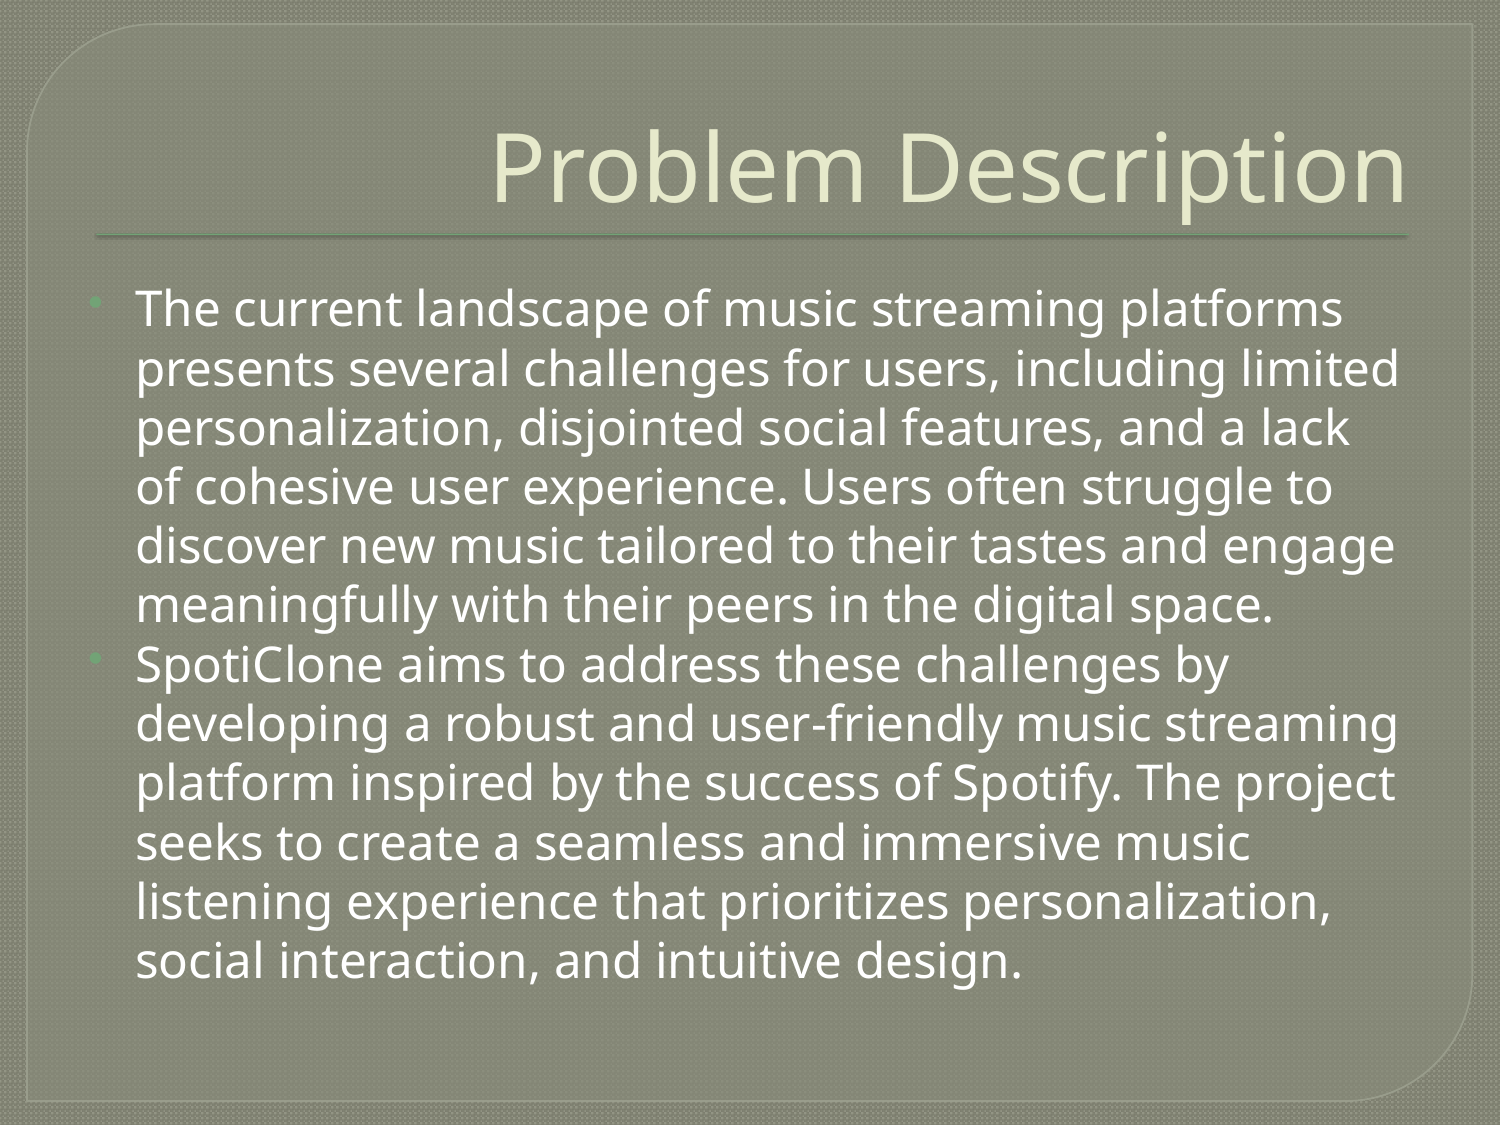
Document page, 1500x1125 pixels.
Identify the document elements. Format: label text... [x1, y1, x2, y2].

list The current landscape of music streaming platforms presents several challenges for users, including limited personalization, disjointed social features, and a lack of cohesive user experience. Users often struggle to discover new music tailored to their tastes and engage meaningfully with their peers in the digital space. SpotiClone aims to address these challenges by developing a robust and user-friendly music streaming platform inspired by the success of Spotify. The project seeks to create a seamless and immersive music listening experience that prioritizes personalization, social interaction, and intuitive design. [75, 270, 1425, 1013]
title Problem Description [75, 41, 1425, 230]
